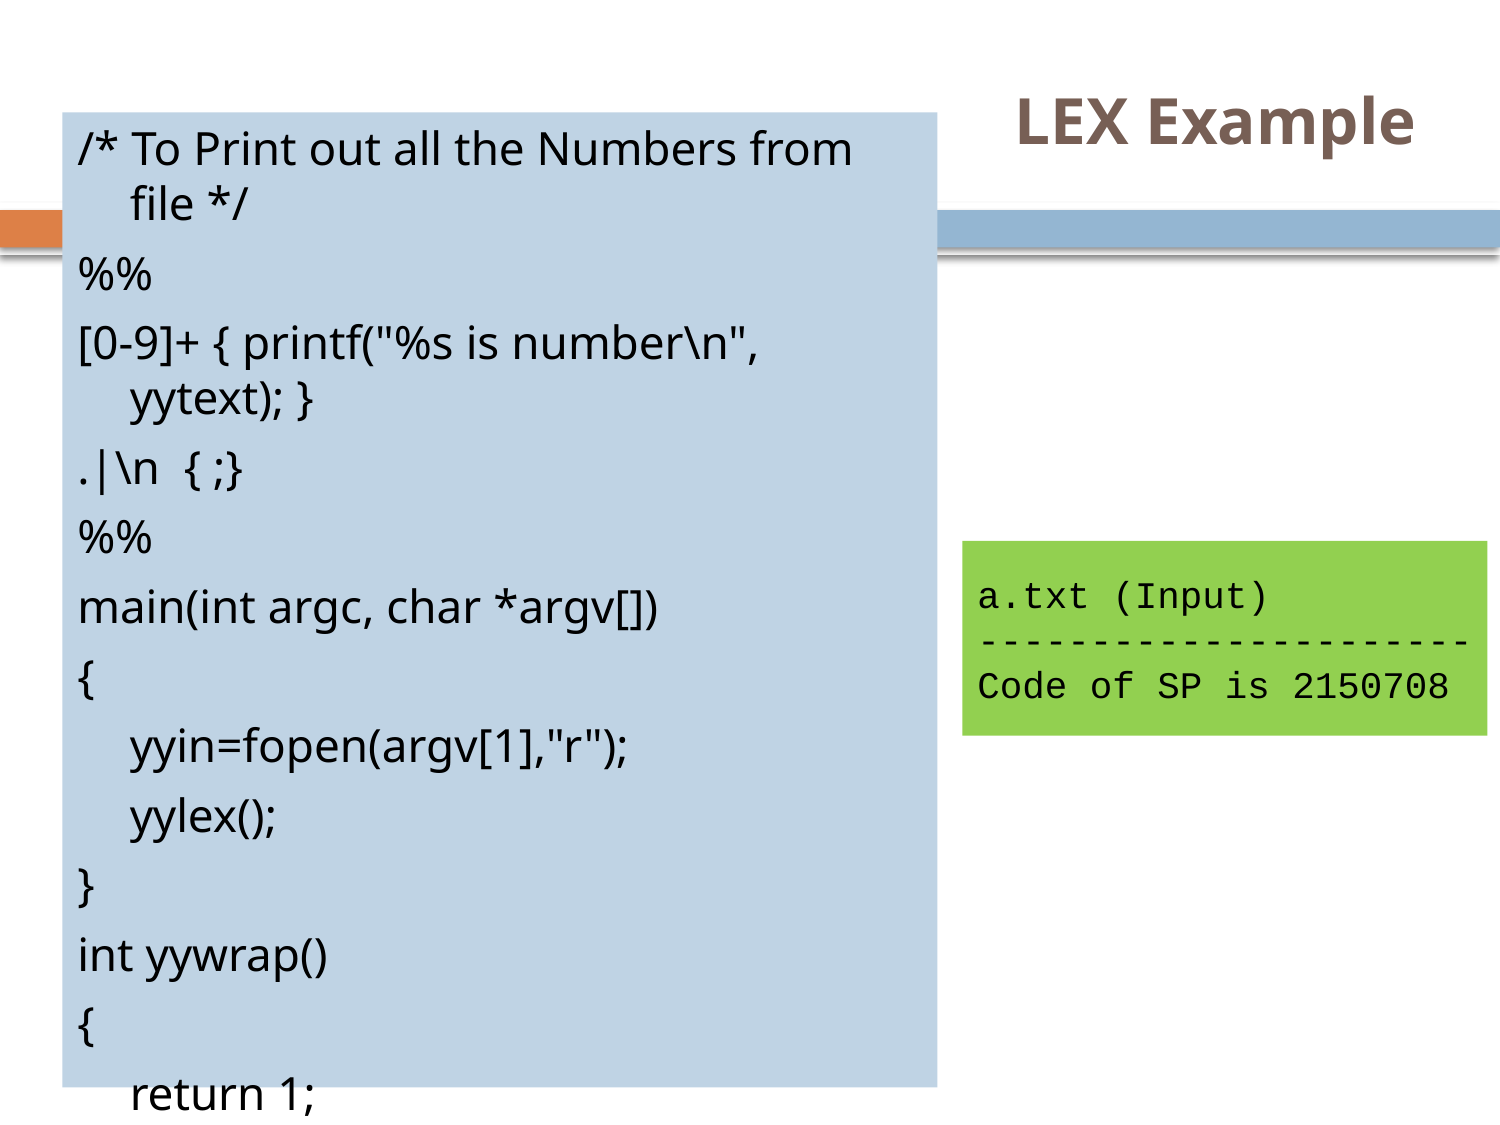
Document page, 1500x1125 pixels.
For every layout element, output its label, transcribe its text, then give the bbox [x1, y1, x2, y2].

list /* To Print out all the Numbers from file */ %% [0-9]+ { printf("%s is number\n", yytext); } .|\n { ;} %% main(int argc, char *argv[]) { yyin=fopen(argv[1],"r"); yylex(); } int yywrap() { return 1; } [62, 112, 938, 1088]
text_box a.txt (Input) ---------------------- Code of SP is 2150708 [962, 540, 1488, 736]
title LEX Example [999, 37, 1438, 200]
